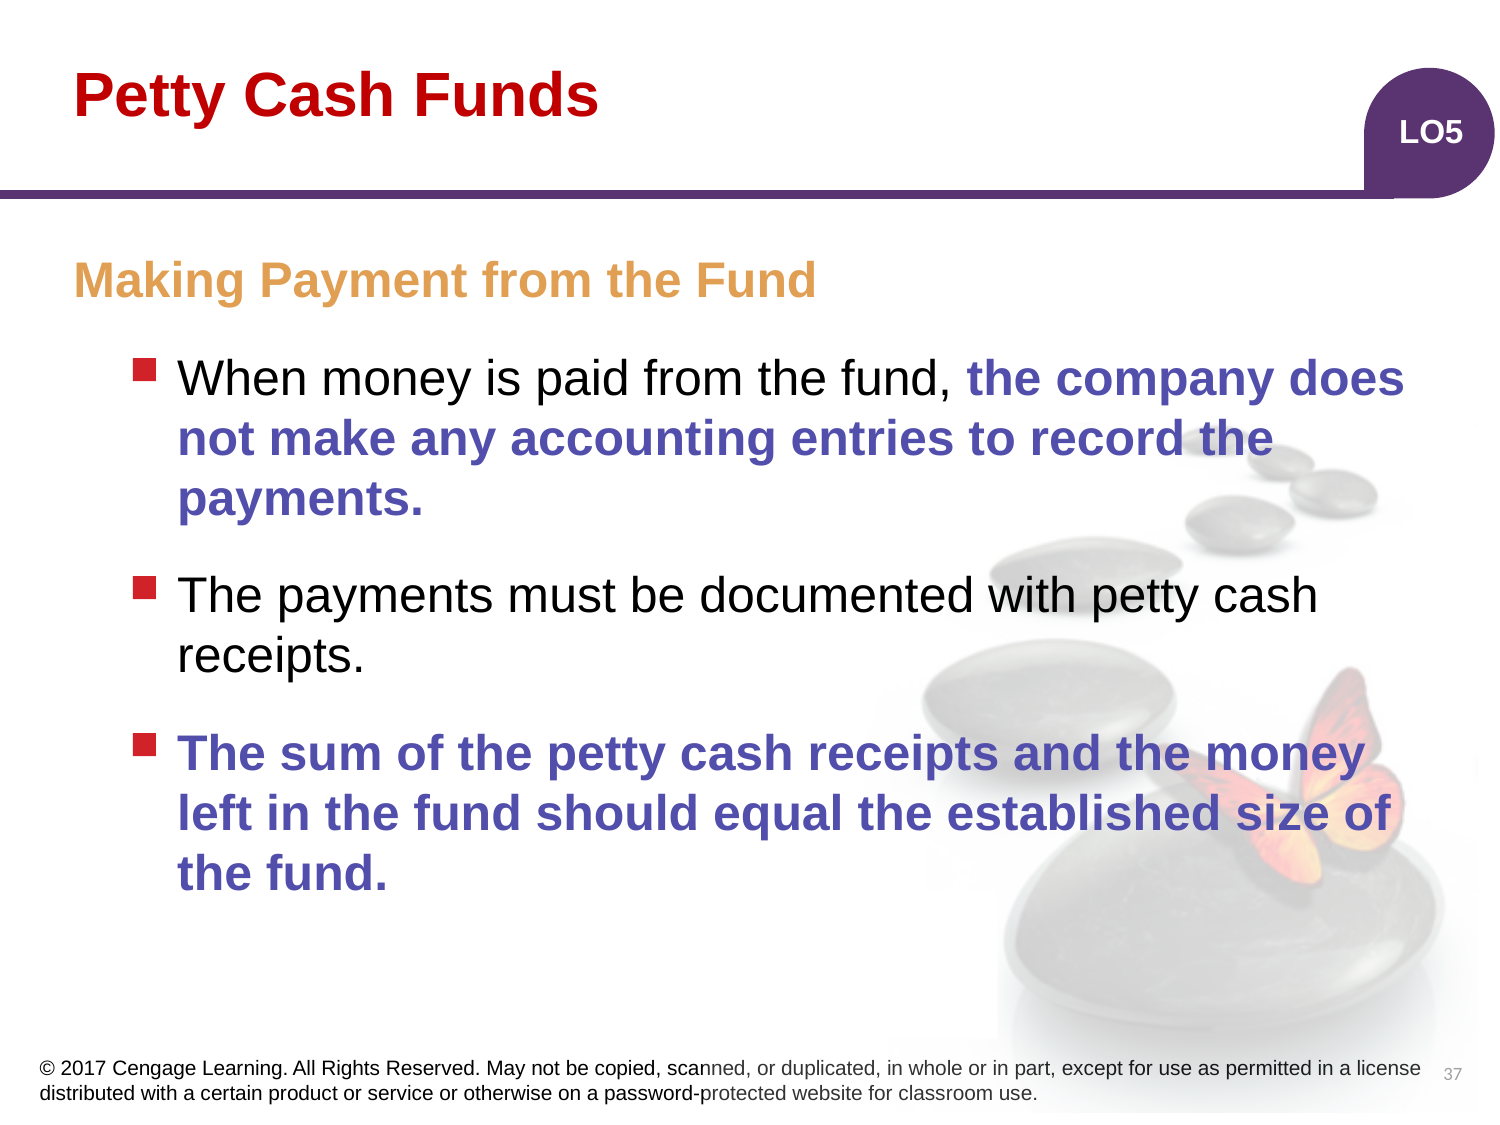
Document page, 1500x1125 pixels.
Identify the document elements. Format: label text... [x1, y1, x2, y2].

picture [980, 1064, 986, 1075]
picture [868, 1085, 874, 1100]
picture [793, 1064, 802, 1075]
picture [712, 1089, 718, 1100]
picture [1038, 1062, 1050, 1075]
slide_number 37 [1139, 1042, 1478, 1103]
picture [892, 1064, 901, 1075]
picture [734, 1060, 743, 1075]
picture [704, 1064, 709, 1075]
picture [748, 1089, 757, 1100]
picture [1128, 1060, 1134, 1075]
picture [969, 1064, 979, 1075]
picture [712, 1064, 721, 1075]
picture [1106, 1064, 1116, 1079]
picture [719, 1089, 729, 1100]
picture [853, 1064, 863, 1075]
picture [1011, 1089, 1020, 1100]
picture [1062, 1064, 1072, 1075]
picture [819, 1085, 829, 1100]
picture [886, 1089, 892, 1100]
picture [782, 1060, 791, 1075]
picture [899, 1089, 908, 1100]
picture [946, 1089, 952, 1100]
picture [924, 1060, 933, 1075]
picture [769, 1064, 775, 1075]
picture [864, 1060, 873, 1075]
picture [792, 1089, 807, 1100]
picture [998, 1064, 1007, 1075]
title Petty Cash Funds [58, 40, 1365, 152]
picture [1095, 1064, 1105, 1075]
list Making Payment from the Fund When money is paid from the fund, the company does not make any accounting entries to record the payments. The payments must be documented with petty cash receipts. The sum of the petty cash receipts and the money left in the fund should equal the established size of the fund. [58, 240, 1439, 1014]
picture [852, 1089, 862, 1100]
picture [846, 1062, 852, 1075]
picture [758, 1064, 768, 1075]
picture [776, 1085, 785, 1100]
picture [936, 1089, 945, 1100]
picture [808, 1089, 818, 1100]
picture [1026, 1064, 1037, 1075]
picture [999, 1089, 1008, 1100]
picture [1021, 1089, 1031, 1100]
picture [1135, 1064, 1139, 1075]
picture [825, 1064, 834, 1075]
picture [976, 1089, 991, 1100]
picture [831, 1089, 840, 1100]
picture [764, 1089, 774, 1100]
picture [1084, 1064, 1093, 1075]
picture [936, 1064, 946, 1075]
picture [1074, 1064, 1083, 1075]
picture [1015, 1064, 1025, 1079]
picture [757, 1087, 763, 1100]
picture [953, 1089, 963, 1100]
picture [1117, 1062, 1123, 1075]
picture [908, 1064, 923, 1075]
picture [736, 1089, 746, 1100]
picture [845, 1087, 851, 1100]
picture [875, 1089, 885, 1100]
picture [805, 1064, 815, 1079]
picture [914, 1089, 934, 1100]
picture [730, 1087, 736, 1100]
picture [723, 1064, 733, 1075]
text_box LO5 [1384, 102, 1479, 158]
picture [952, 1064, 962, 1075]
picture [836, 1064, 847, 1075]
picture [965, 1089, 975, 1100]
picture [704, 1089, 711, 1100]
